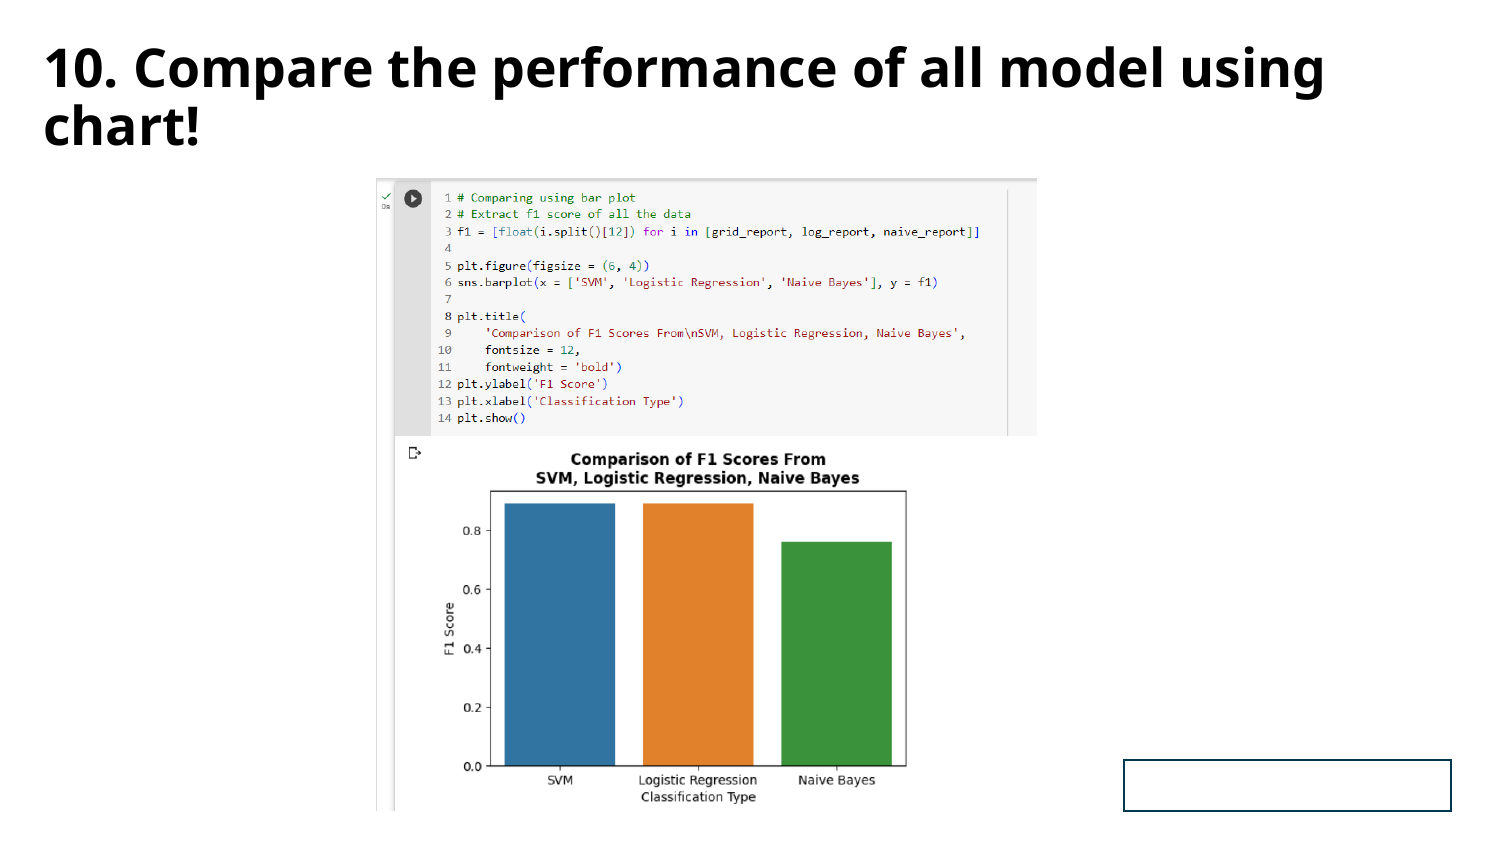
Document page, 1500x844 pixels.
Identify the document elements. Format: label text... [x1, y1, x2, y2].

text_box [1123, 759, 1452, 812]
title 10. Compare the performance of all model using chart! [28, 32, 1477, 165]
picture [375, 178, 1037, 811]
